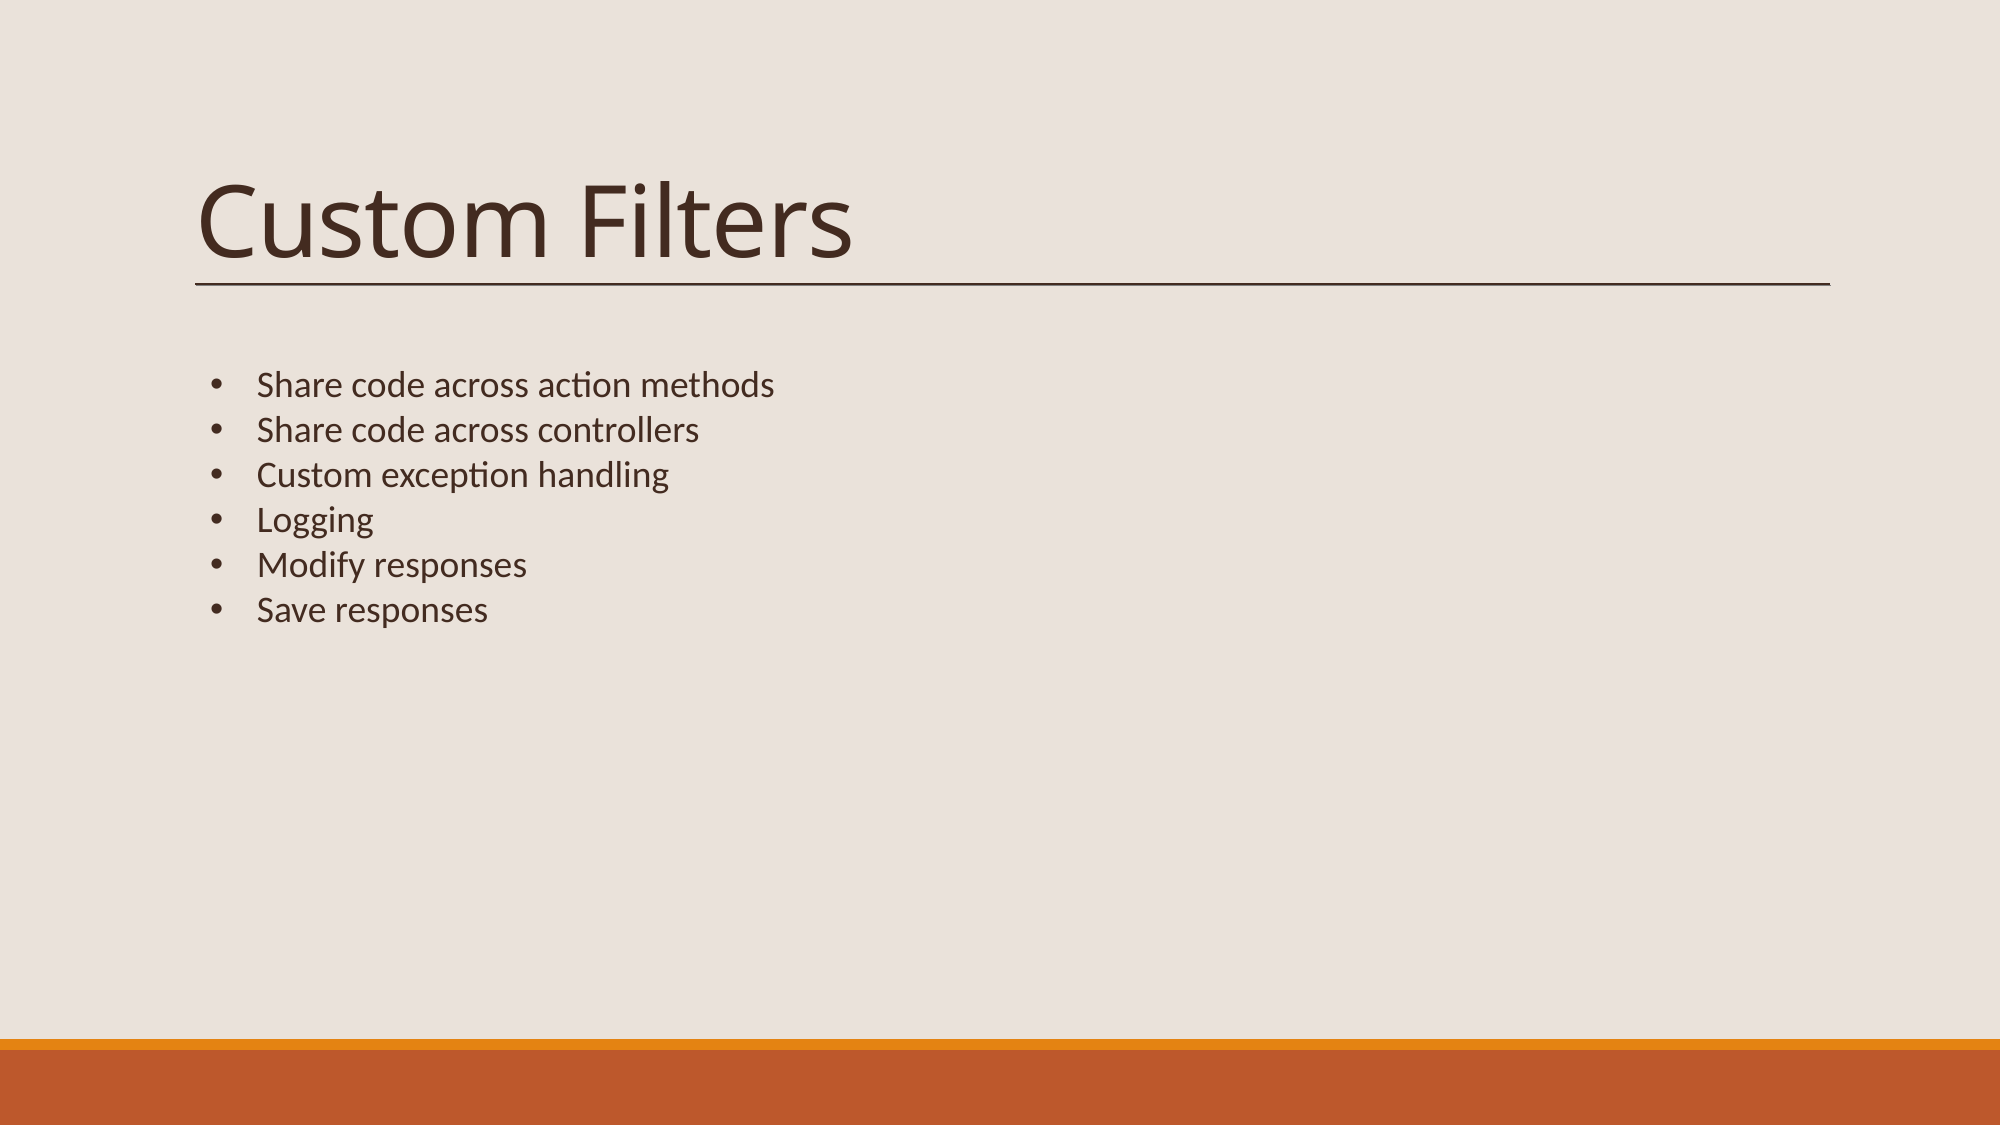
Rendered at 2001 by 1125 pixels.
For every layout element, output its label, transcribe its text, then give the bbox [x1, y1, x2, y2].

title Custom Filters [180, 47, 1830, 285]
text_box Share code across action methods Share code across controllers Custom exception handling Logging Modify responses Save responses [195, 353, 980, 728]
